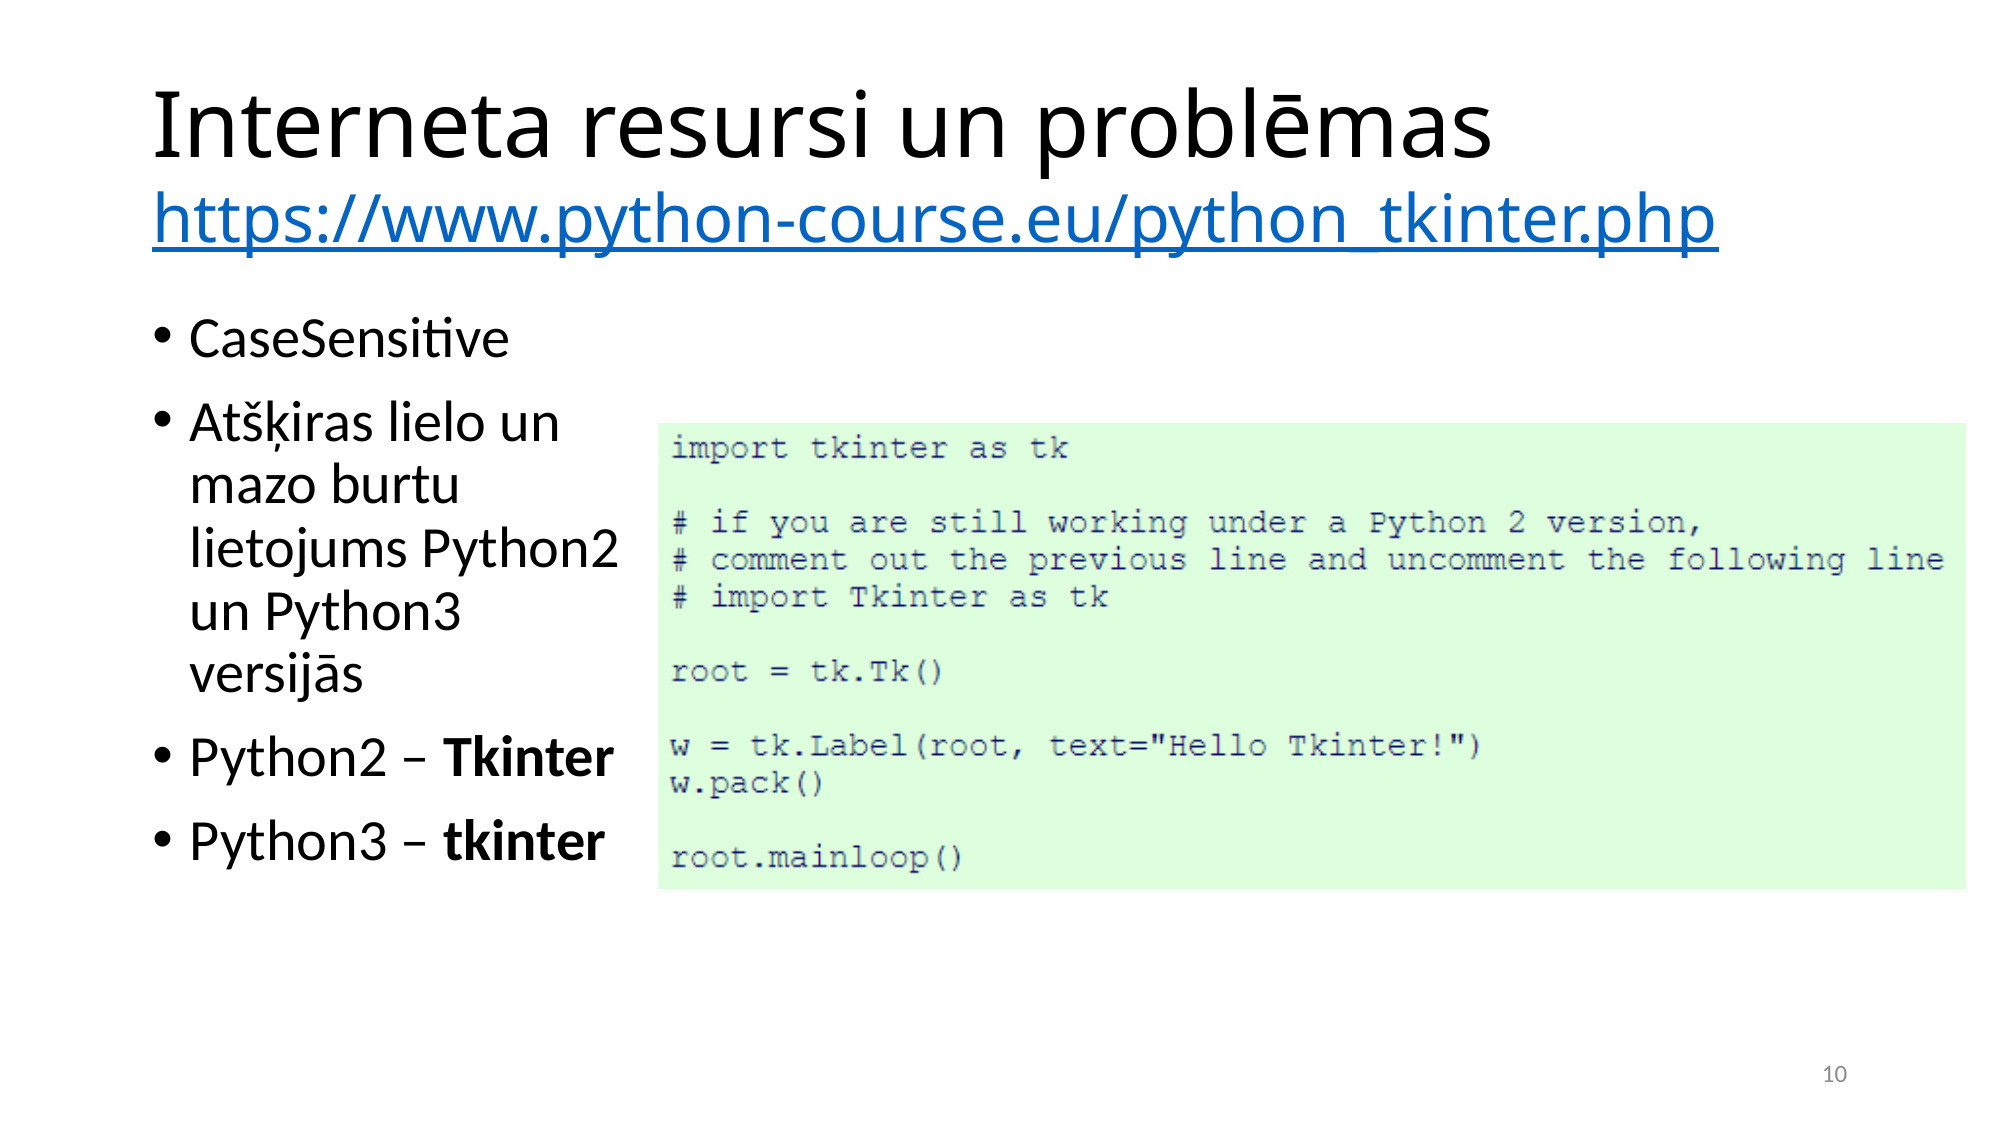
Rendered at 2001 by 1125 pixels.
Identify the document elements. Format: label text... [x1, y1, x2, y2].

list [649, 423, 1966, 889]
list CaseSensitive Atšķiras lielo un mazo burtu lietojums Python2 un Python3 versijās Python2 – Tkinter Python3 – tkinter [137, 299, 664, 1014]
title Interneta resursi un problēmas https://www.python-course.eu/python_tkinter.php [137, 59, 1863, 278]
slide_number 10 [1412, 1042, 1863, 1103]
